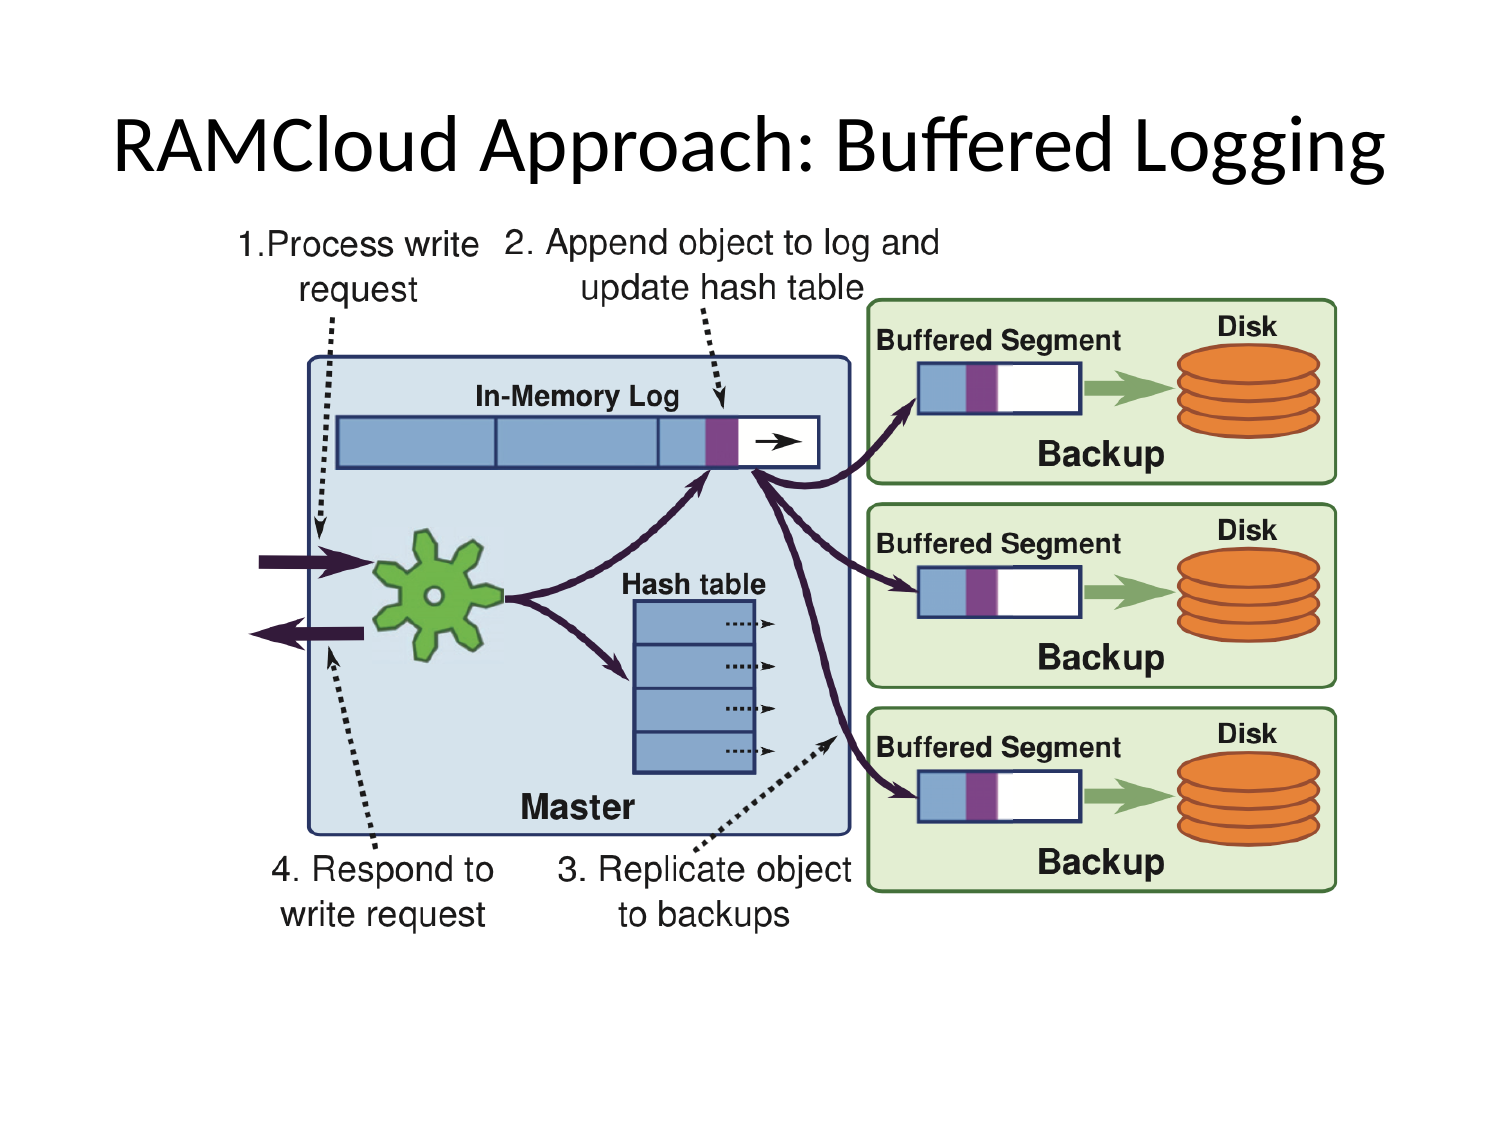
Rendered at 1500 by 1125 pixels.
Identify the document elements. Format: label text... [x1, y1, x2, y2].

title RAMCloud Approach: Buffered Logging [75, 45, 1425, 233]
picture [215, 207, 1353, 951]
